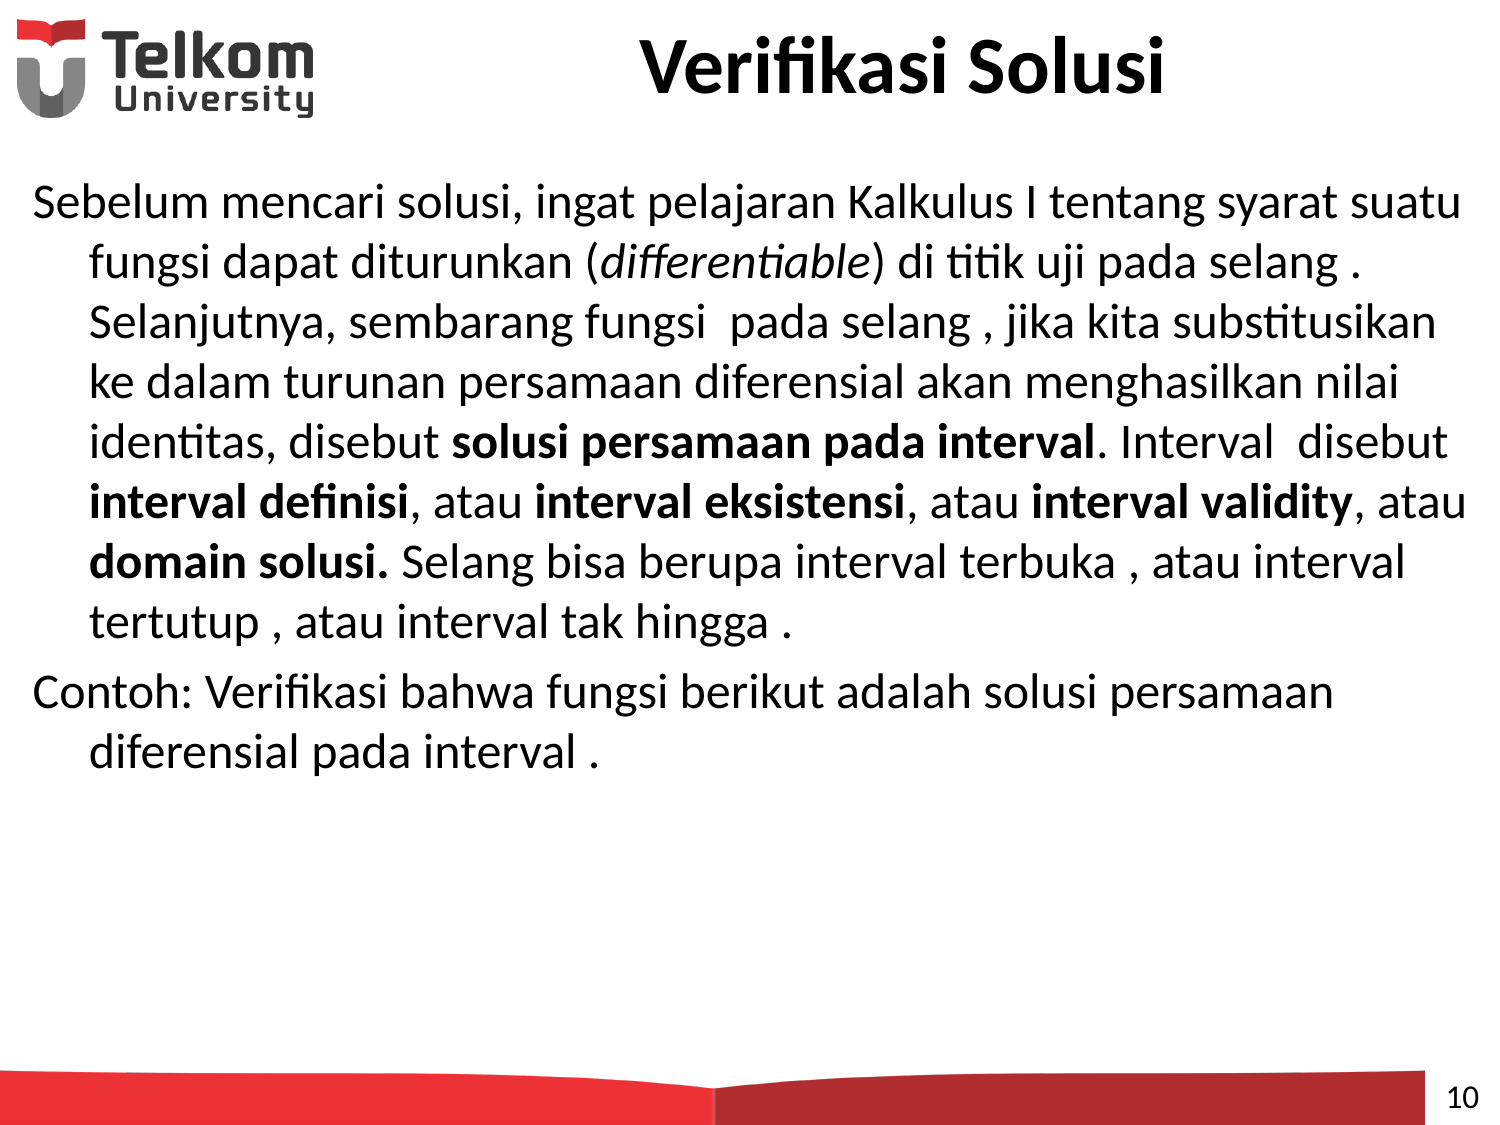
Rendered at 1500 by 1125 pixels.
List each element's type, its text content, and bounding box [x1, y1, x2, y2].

title Verifikasi Solusi [324, 4, 1483, 118]
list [0, 1070, 1426, 1125]
slide_number 10 [1425, 1065, 1500, 1125]
picture [17, 18, 314, 119]
